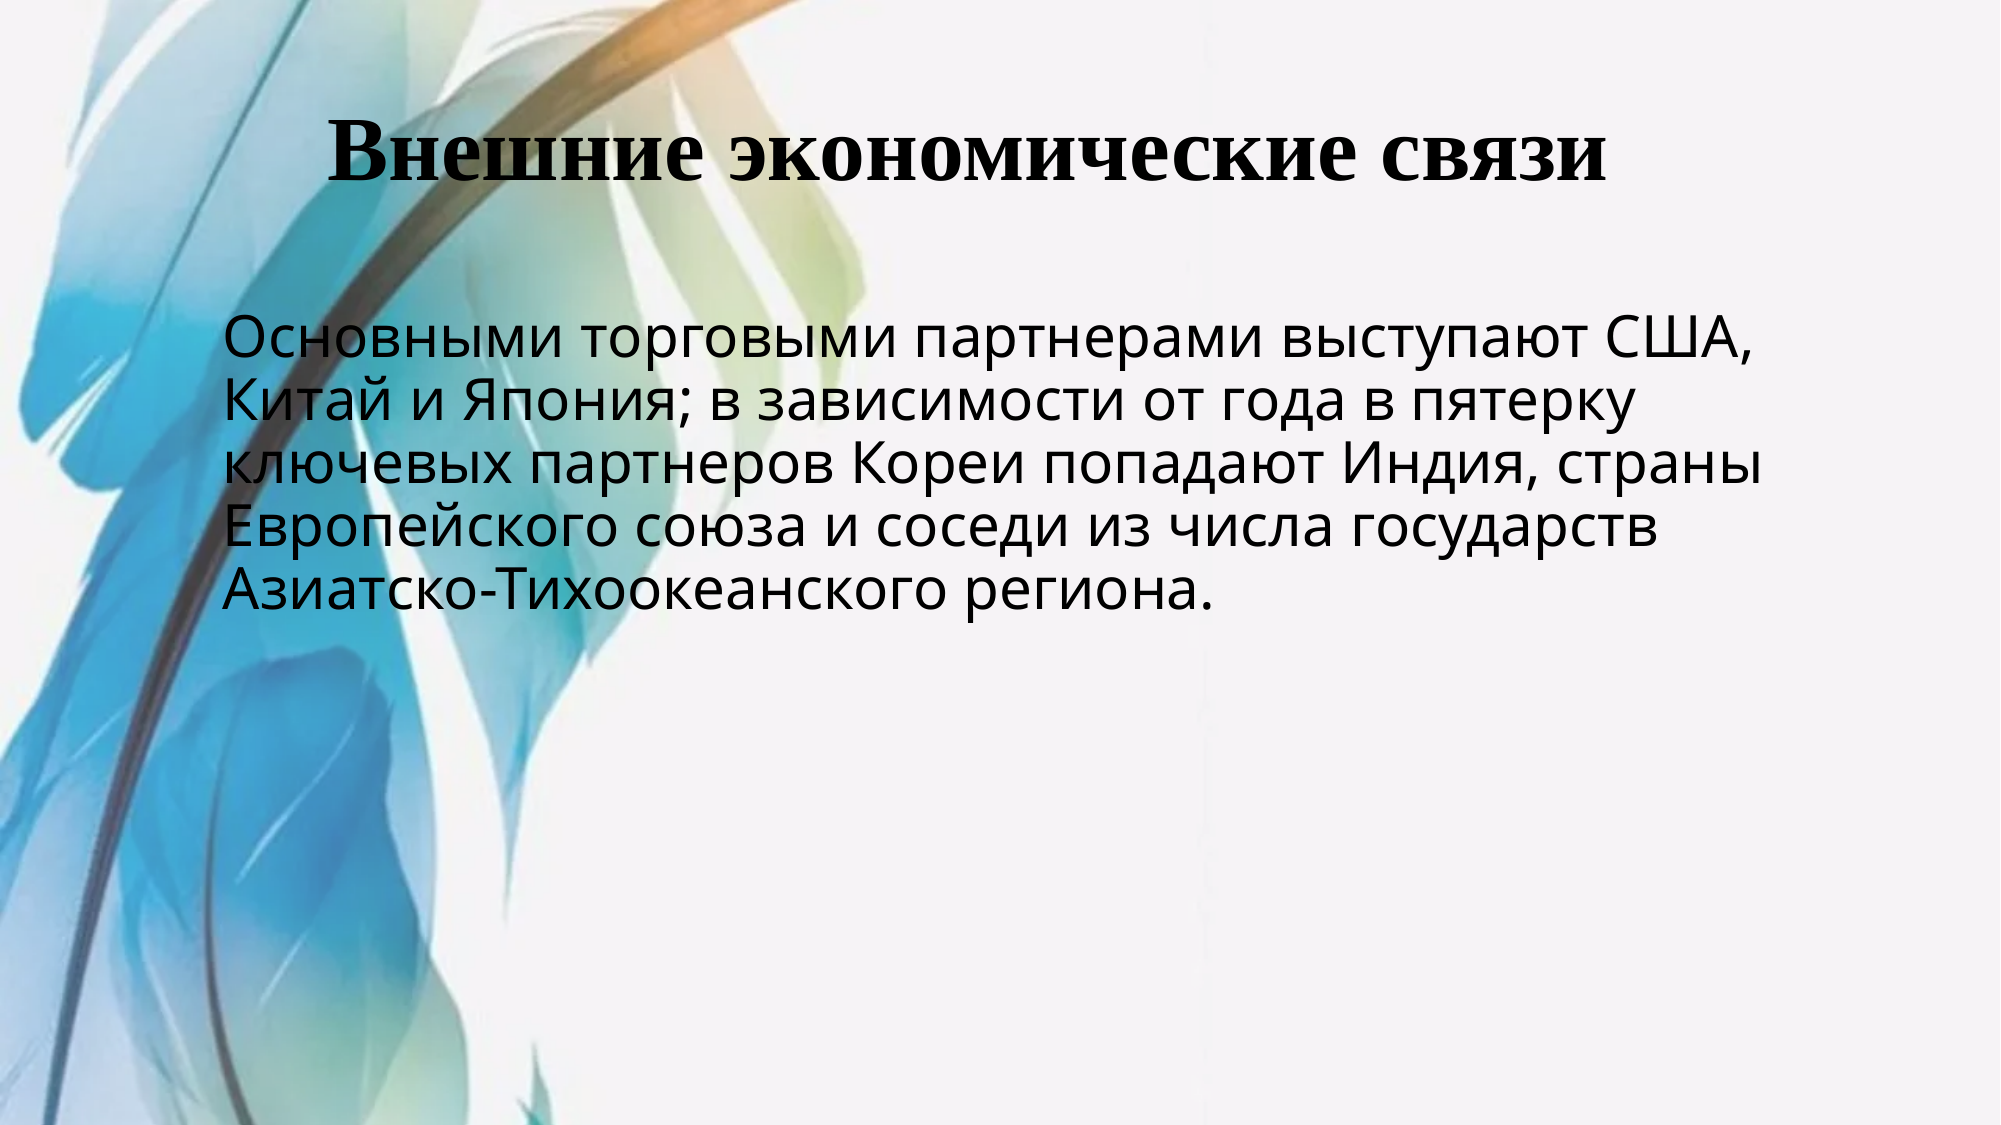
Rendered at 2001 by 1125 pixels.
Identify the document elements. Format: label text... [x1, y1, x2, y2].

title Внешние экономические связи [106, 42, 1832, 260]
list Основными торговыми партнерами выступают США, Китай и Япония; в зависимости от года в пятерку ключевых партнеров Кореи попадают Индия, страны Европейского союза и соседи из числа государств Азиатско-Тихоокеанского региона. [207, 299, 1832, 1014]
